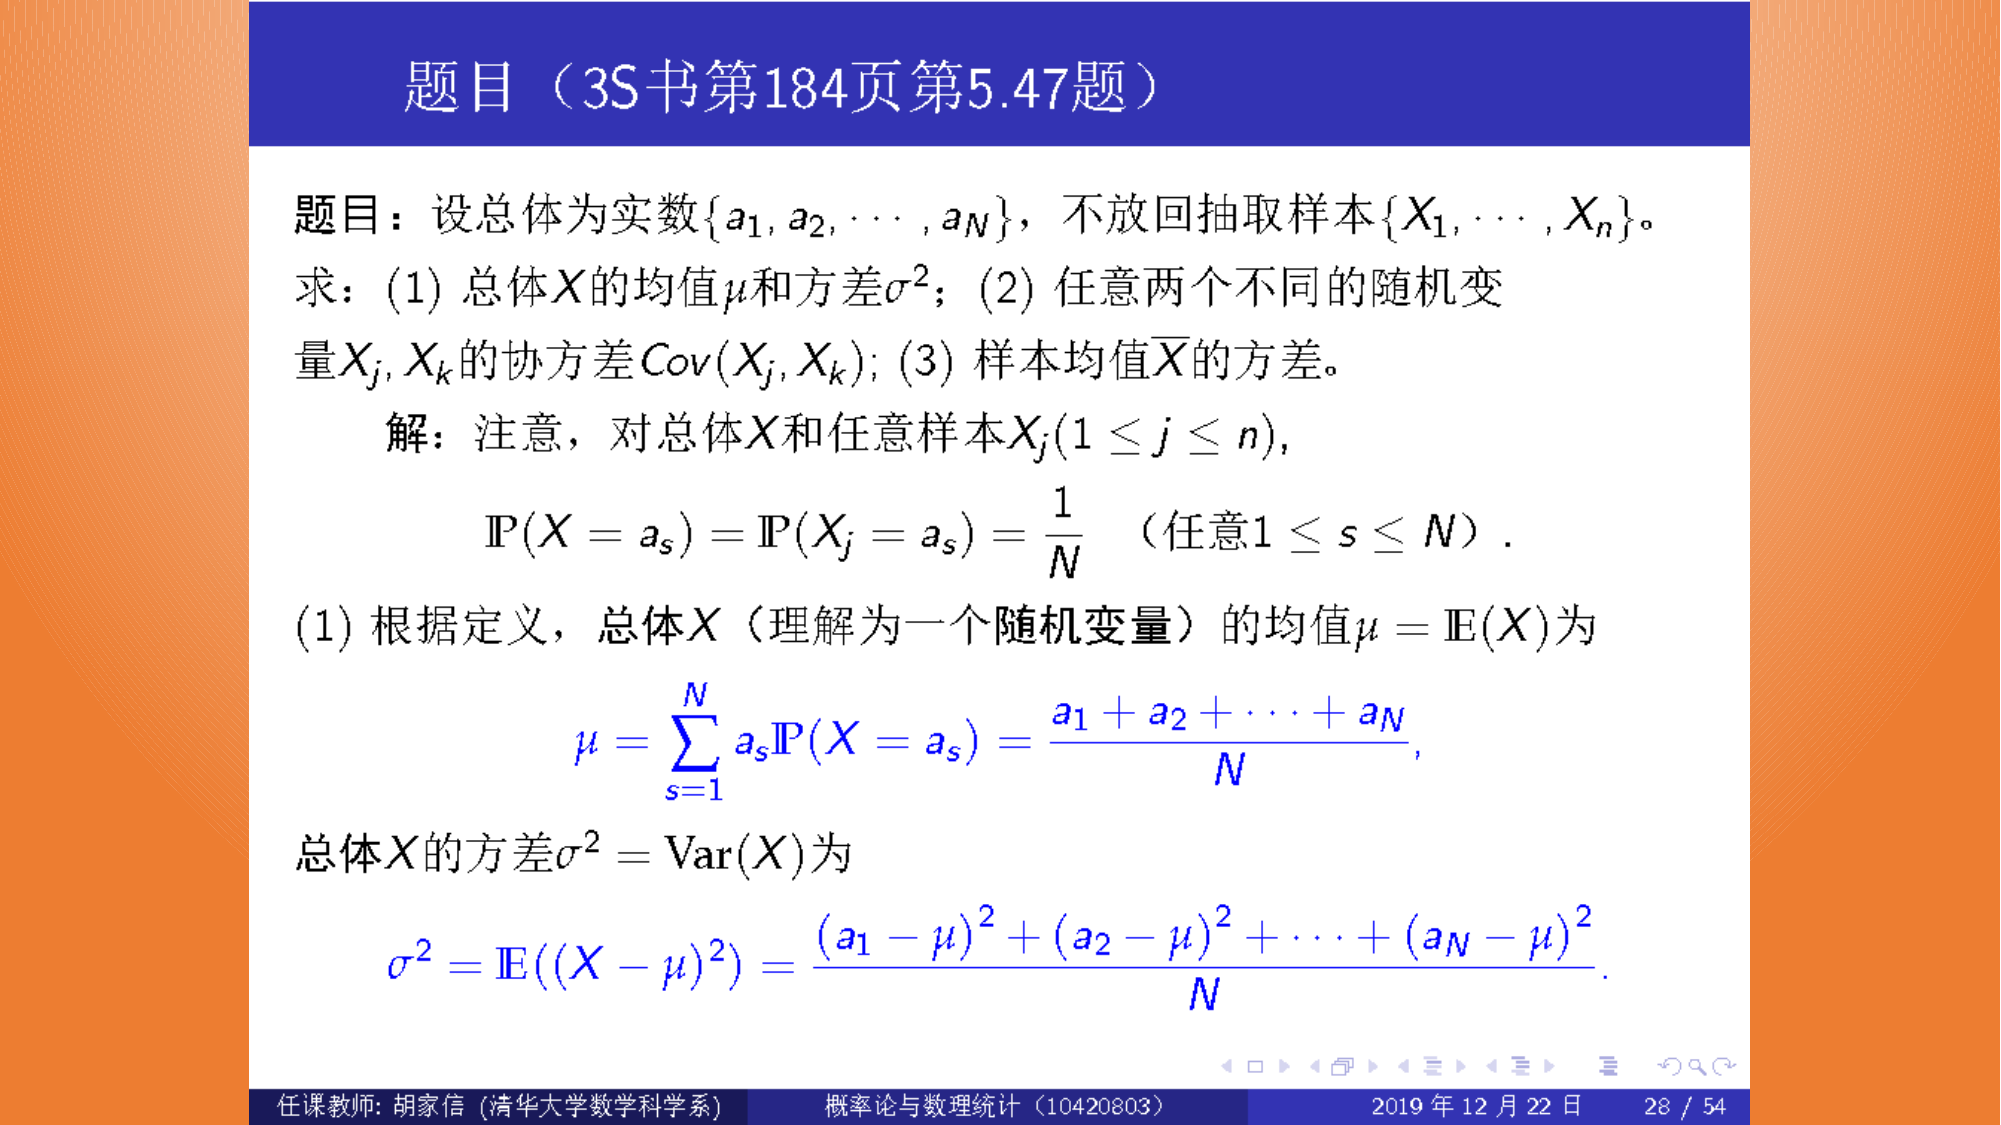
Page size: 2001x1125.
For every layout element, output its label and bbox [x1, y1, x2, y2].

picture [249, 0, 1750, 1125]
